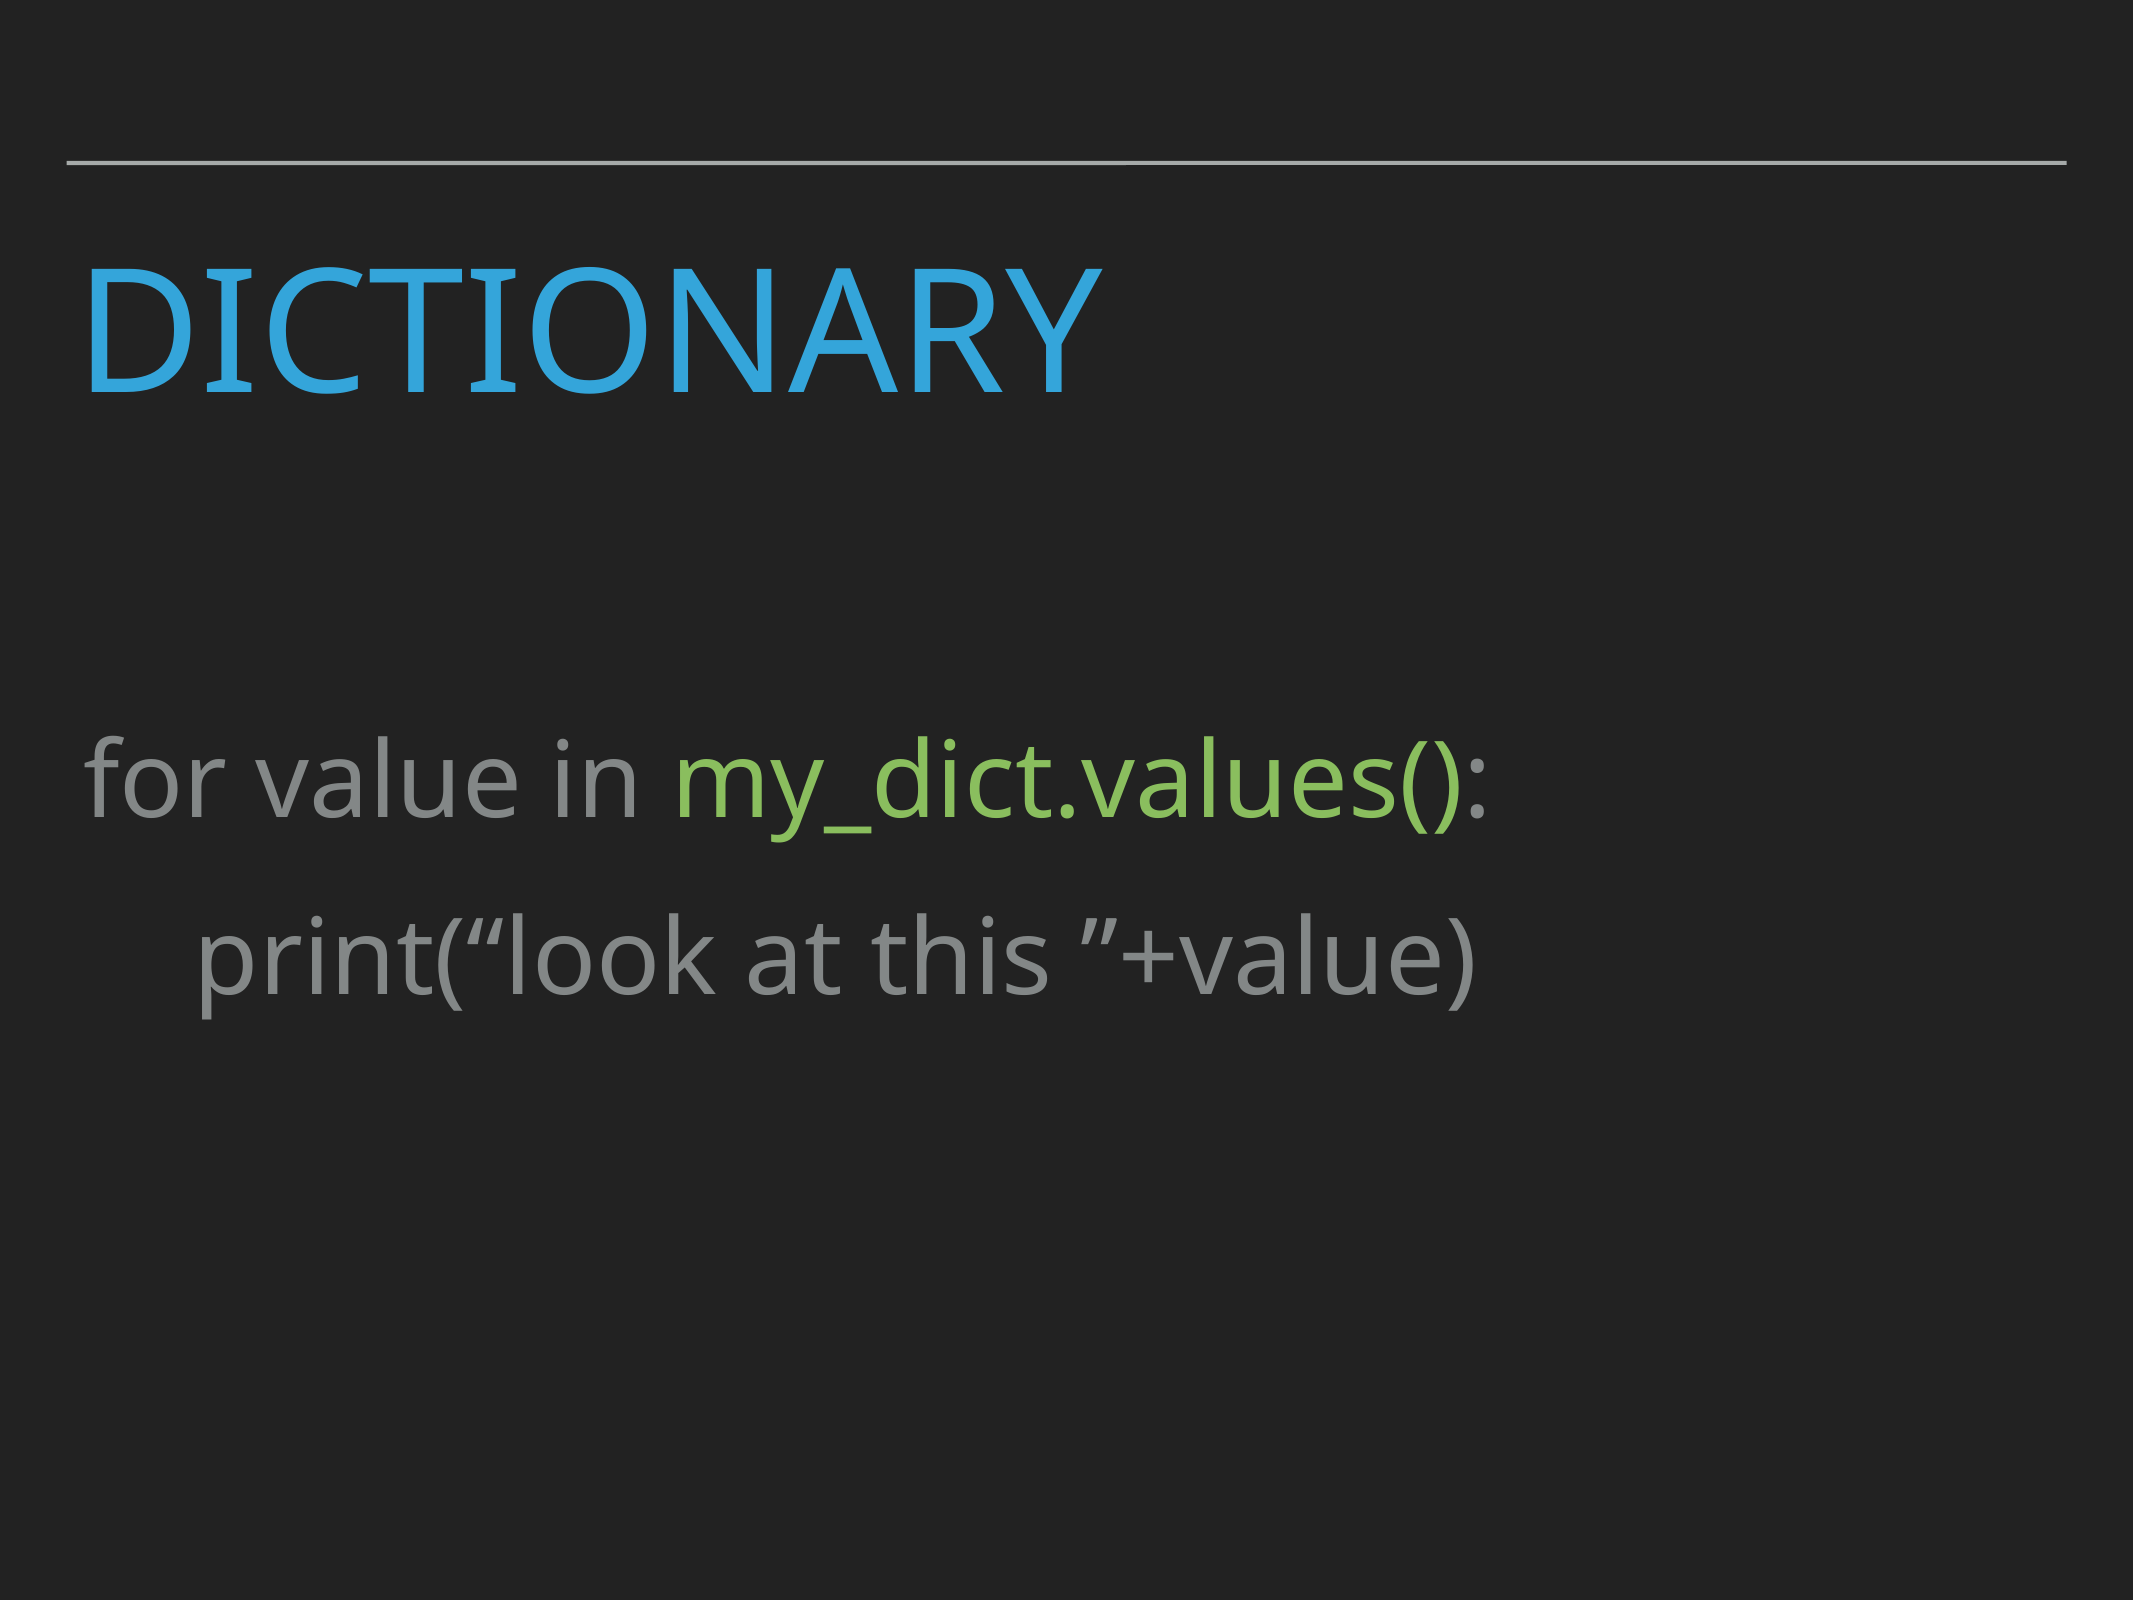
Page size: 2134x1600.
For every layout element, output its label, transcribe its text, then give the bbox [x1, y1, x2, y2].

title Dictionary [66, 251, 2068, 445]
text_box for value in my_dict.values(): print(“look at this ”+value) [74, 702, 2075, 1202]
